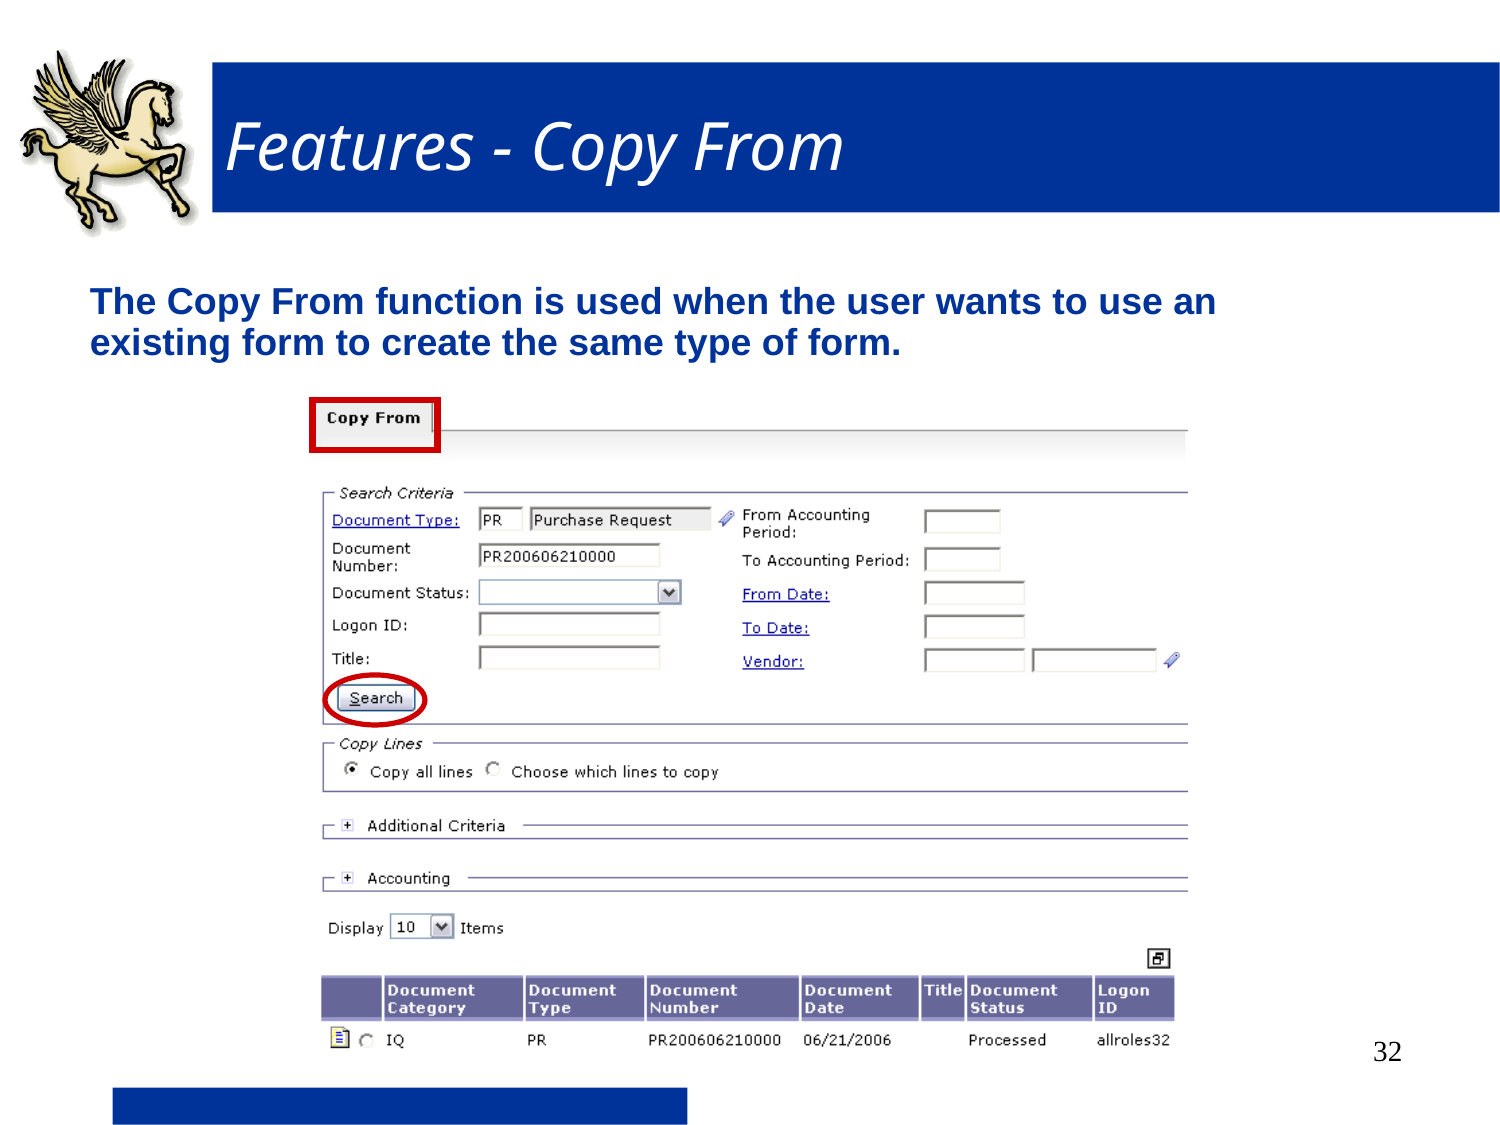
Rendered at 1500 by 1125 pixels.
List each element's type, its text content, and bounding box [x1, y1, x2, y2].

title Features - Copy From [209, 49, 1426, 238]
text_box The Copy From function is used when the user wants to use an existing form to create the same type of form. [74, 274, 1275, 371]
picture [312, 399, 1188, 1059]
slide_number 32 [1074, 1024, 1426, 1103]
picture [18, 37, 200, 238]
